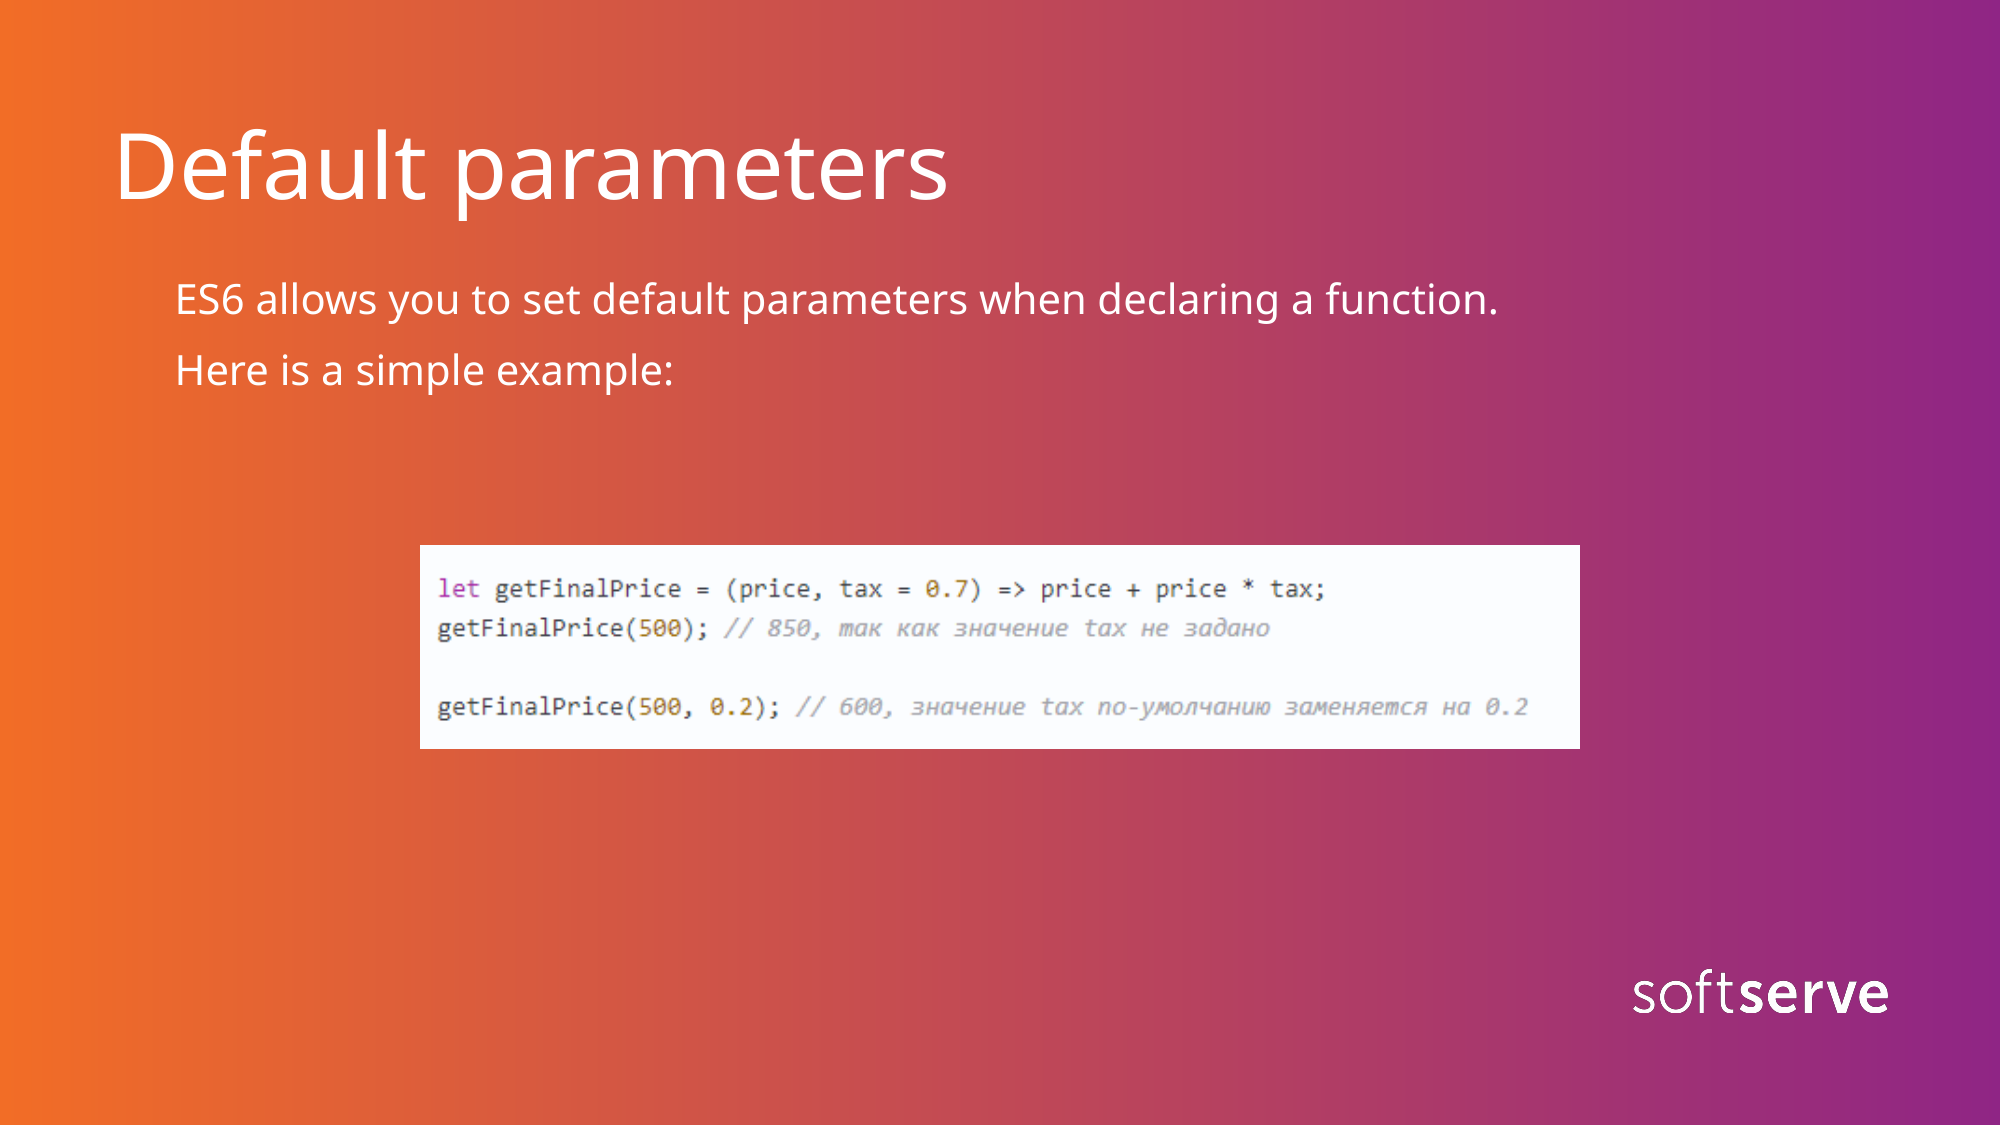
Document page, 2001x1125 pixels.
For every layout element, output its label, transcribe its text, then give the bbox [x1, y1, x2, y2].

list ES6 allows you to set default parameters when declaring a function. Here is a simple example: [174, 225, 1707, 412]
title Default parameters [112, 112, 1888, 225]
picture [1633, 968, 1888, 1013]
picture [420, 544, 1581, 749]
